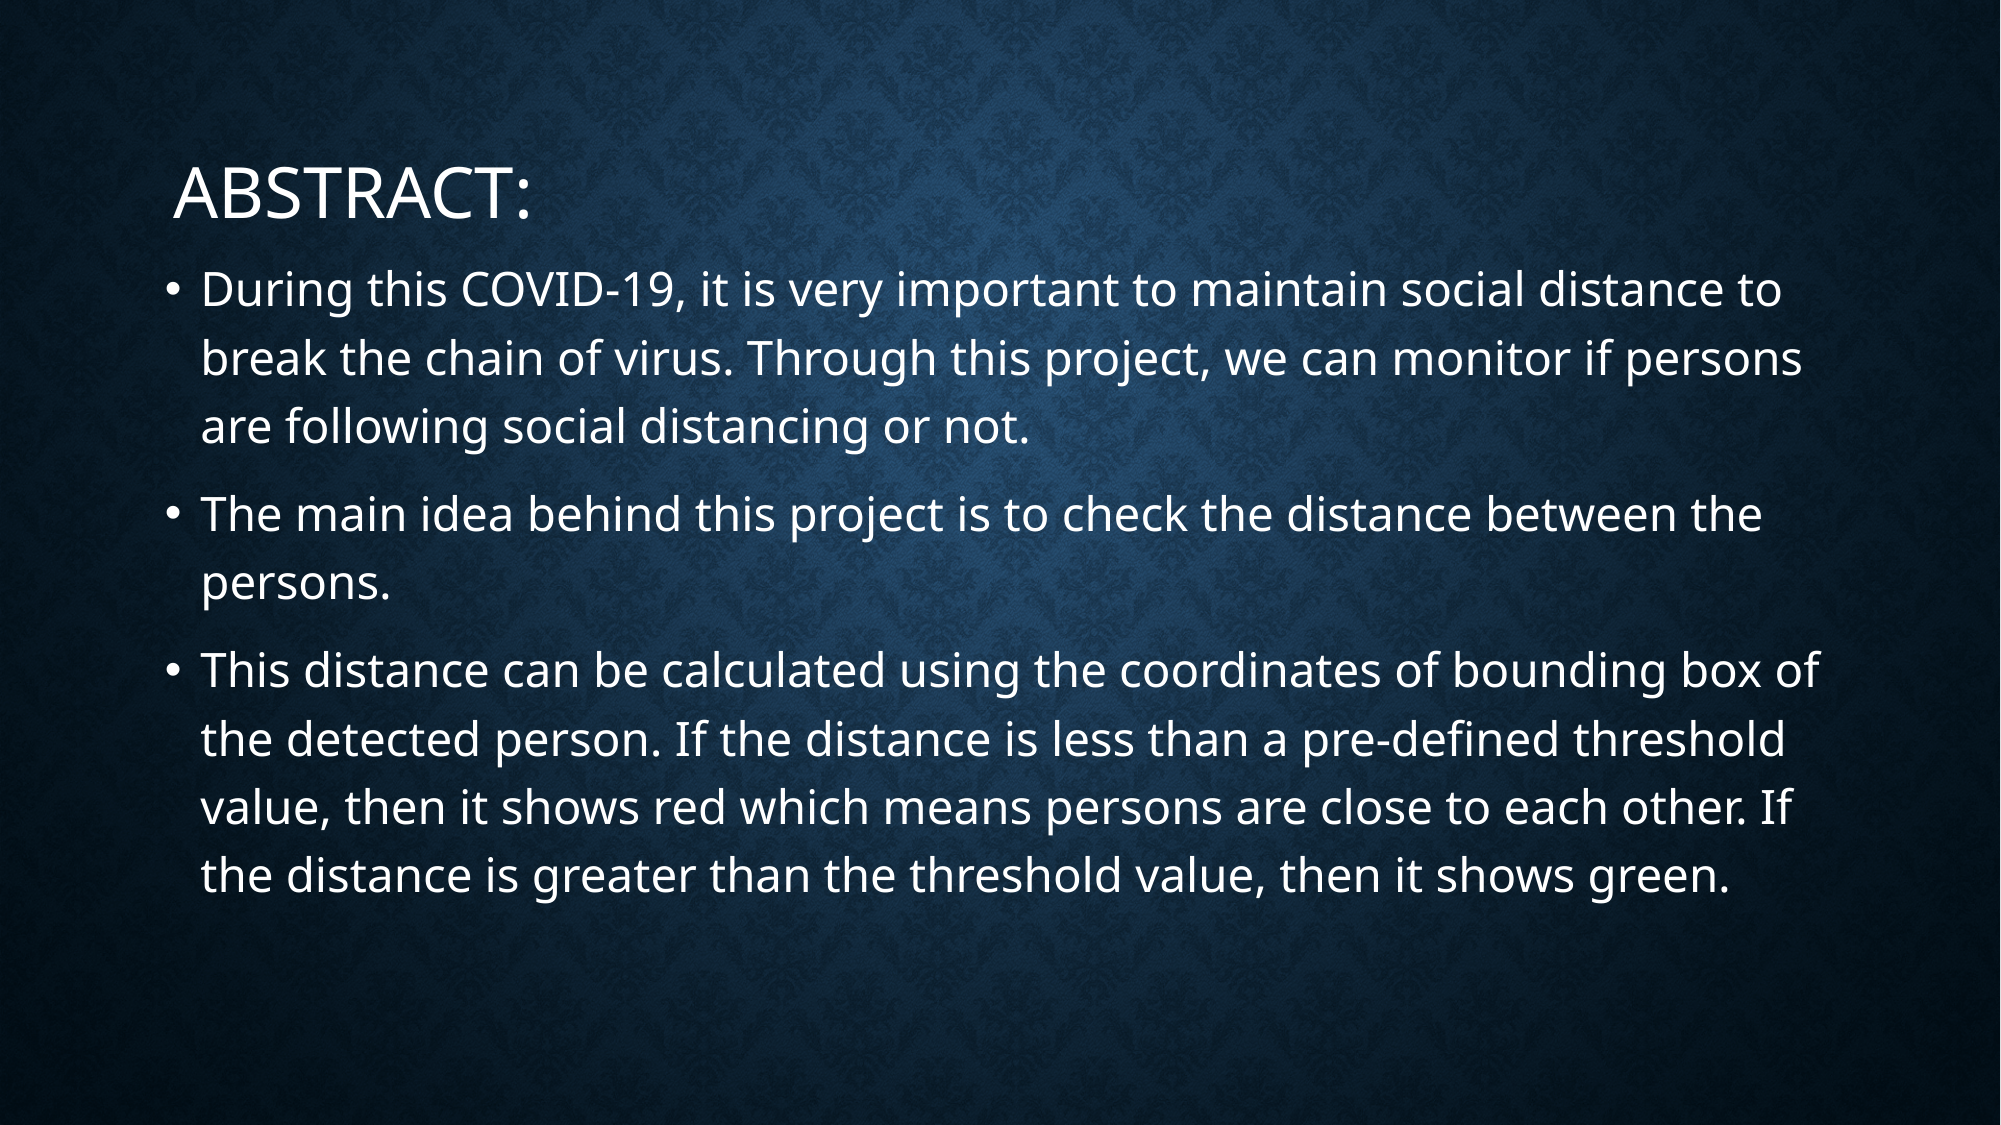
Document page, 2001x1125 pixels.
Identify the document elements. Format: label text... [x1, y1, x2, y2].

title Abstract: [0, 79, 1212, 313]
list During this COVID-19, it is very important to maintain social distance to break the chain of virus. Through this project, we can monitor if persons are following social distancing or not. The main idea behind this project is to check the distance between the persons. This distance can be calculated using the coordinates of bounding box of the detected person. If the distance is less than a pre-defined threshold value, then it shows red which means persons are close to each other. If the distance is greater than the threshold value, then it shows green. [149, 240, 1849, 950]
